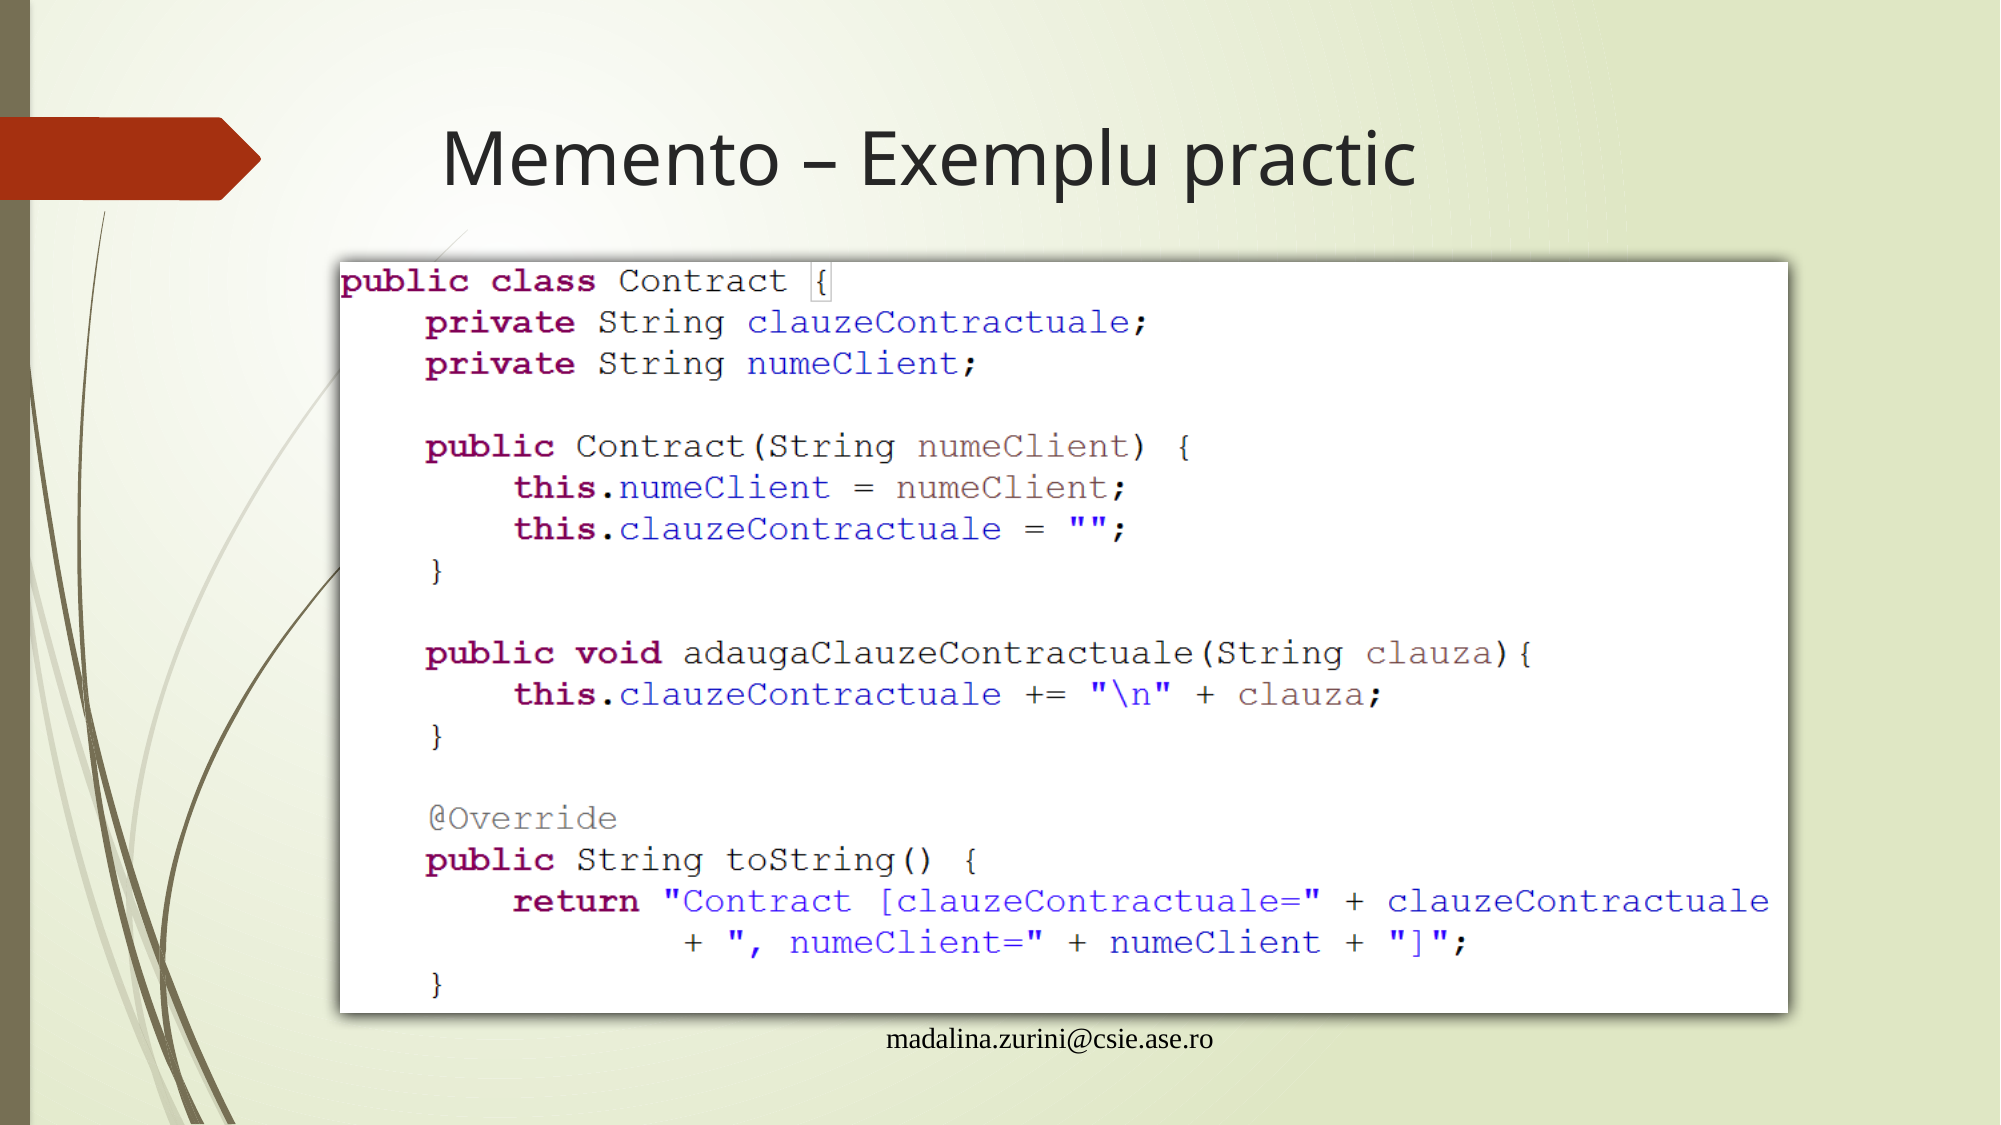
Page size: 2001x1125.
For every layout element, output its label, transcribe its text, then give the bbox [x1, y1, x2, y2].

title Memento – Exemplu practic [425, 102, 1888, 313]
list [340, 262, 1788, 1013]
footer madalina.zurini@csie.ase.ro [424, 1021, 1675, 1067]
